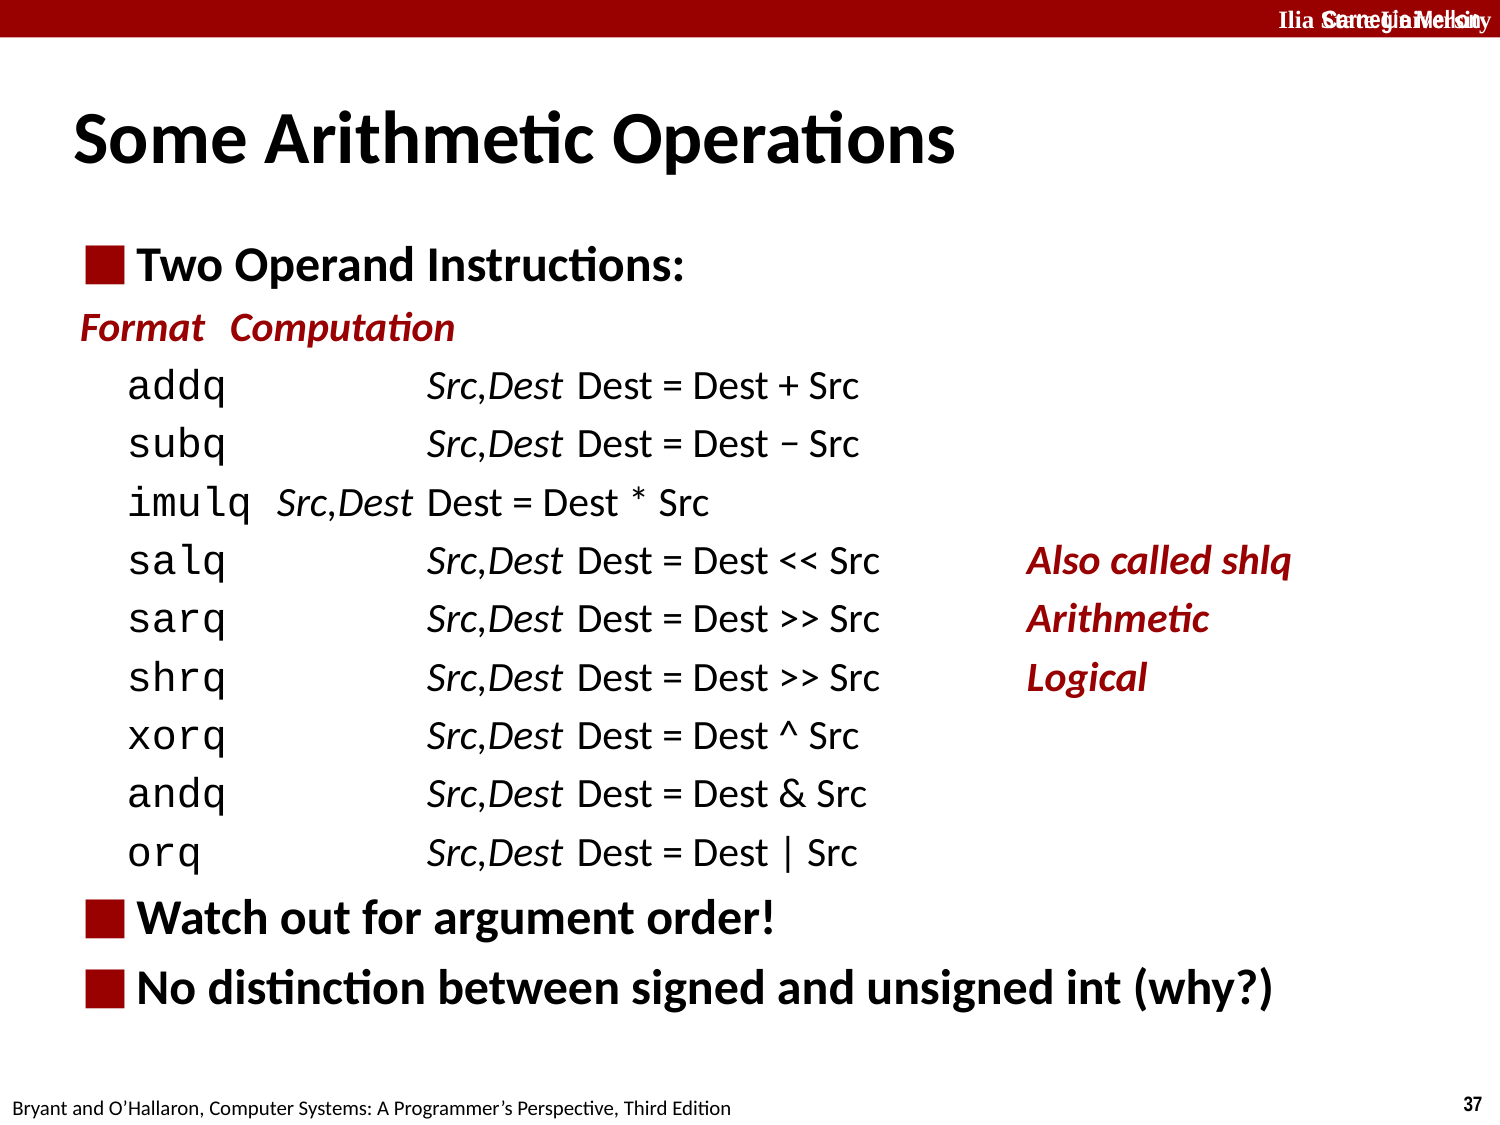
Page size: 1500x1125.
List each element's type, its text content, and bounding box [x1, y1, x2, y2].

title Some Arithmetic Operations [58, 71, 1304, 197]
text_box Carnegie Mellon [1322, 3, 1500, 33]
list Two Operand Instructions: Format Computation addq Src,Dest Dest = Dest + Src subq Src,Dest Dest = Dest − Src imulq Src,Dest Dest = Dest * Src salq Src,Dest Dest = Dest << Src Also called shlq sarq Src,Dest Dest = Dest >> Src Arithmetic shrq Src,Dest Dest = Dest >> Src Logical xorq Src,Dest Dest = Dest ^ Src andq Src,Dest Dest = Dest & Src orq Src,Dest Dest = Dest | Src Watch out for argument order! No distinction between signed and unsigned int (why?) [65, 223, 1361, 1040]
